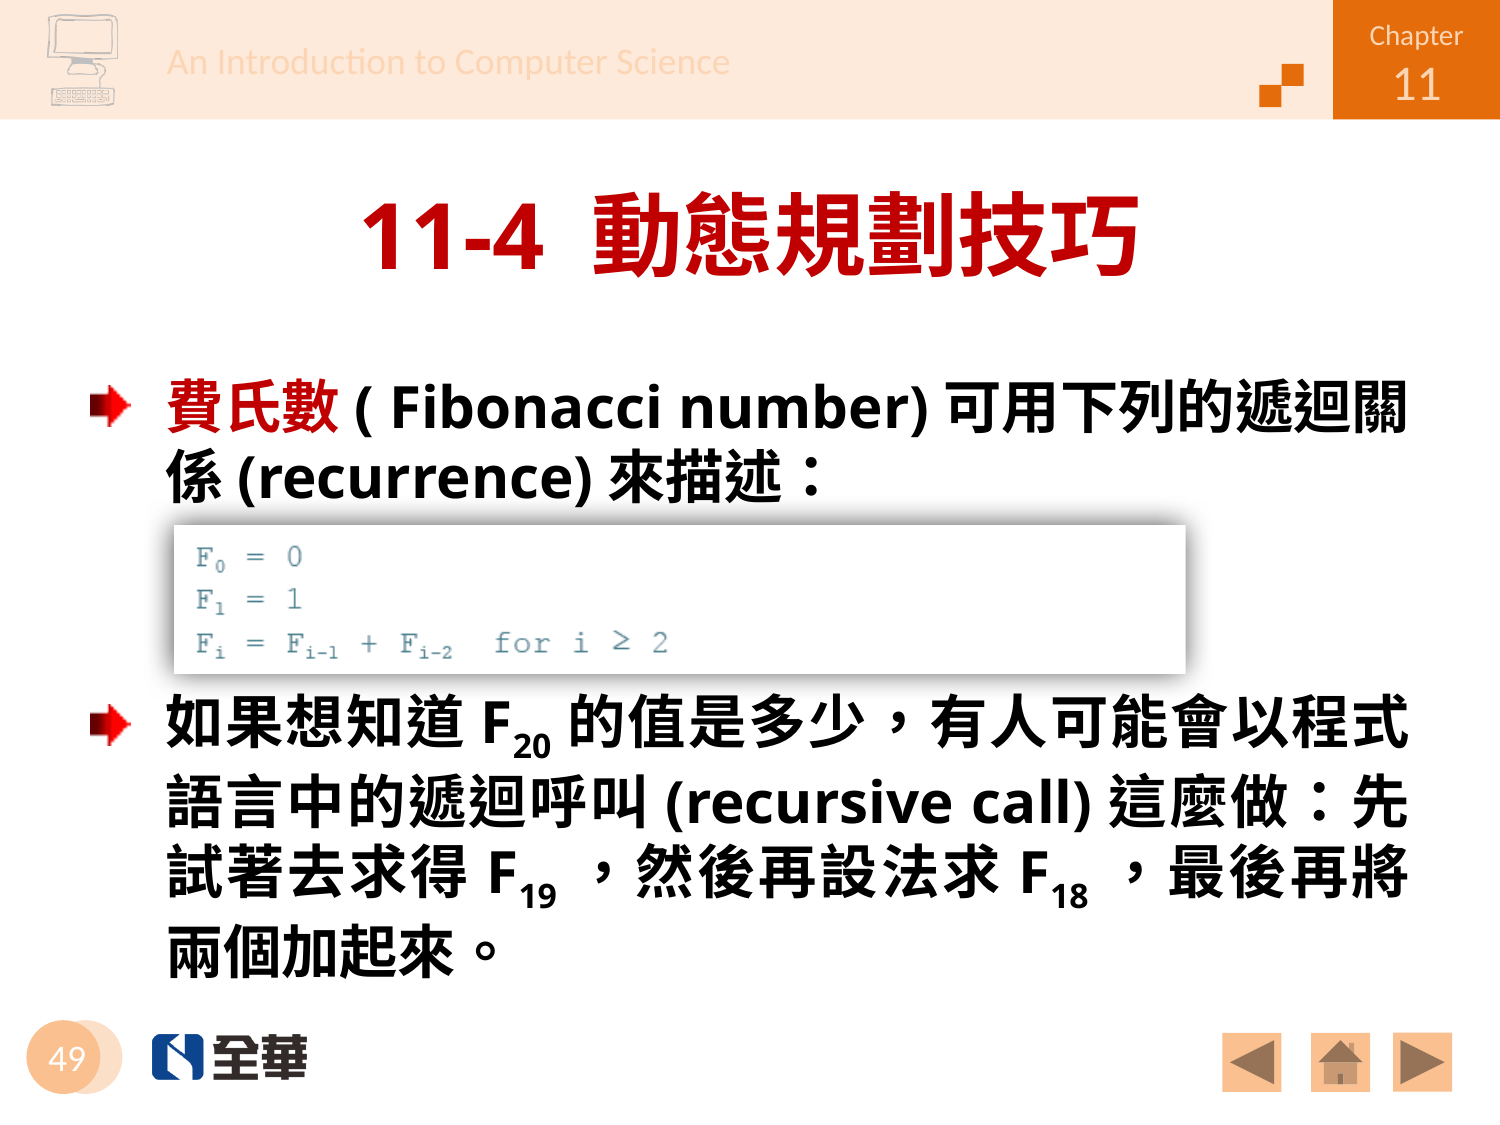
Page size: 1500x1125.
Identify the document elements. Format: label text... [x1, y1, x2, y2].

picture [173, 525, 1186, 674]
picture [90, 385, 131, 427]
picture [47, 14, 118, 106]
picture [152, 1034, 307, 1080]
picture [90, 704, 131, 746]
title 11-4 動態規劃技巧 [75, 138, 1425, 327]
list 費氏數( Fibonacci number)可用下列的遞迴關係(recurrence)來描述： 如果想知道F20的值是多少，有人可能會以程式語言中的遞迴呼叫(recursive call)這麼做：先試著去求得F19，然後再設法求F18，最後再將兩個加起來。 [75, 363, 1425, 1005]
